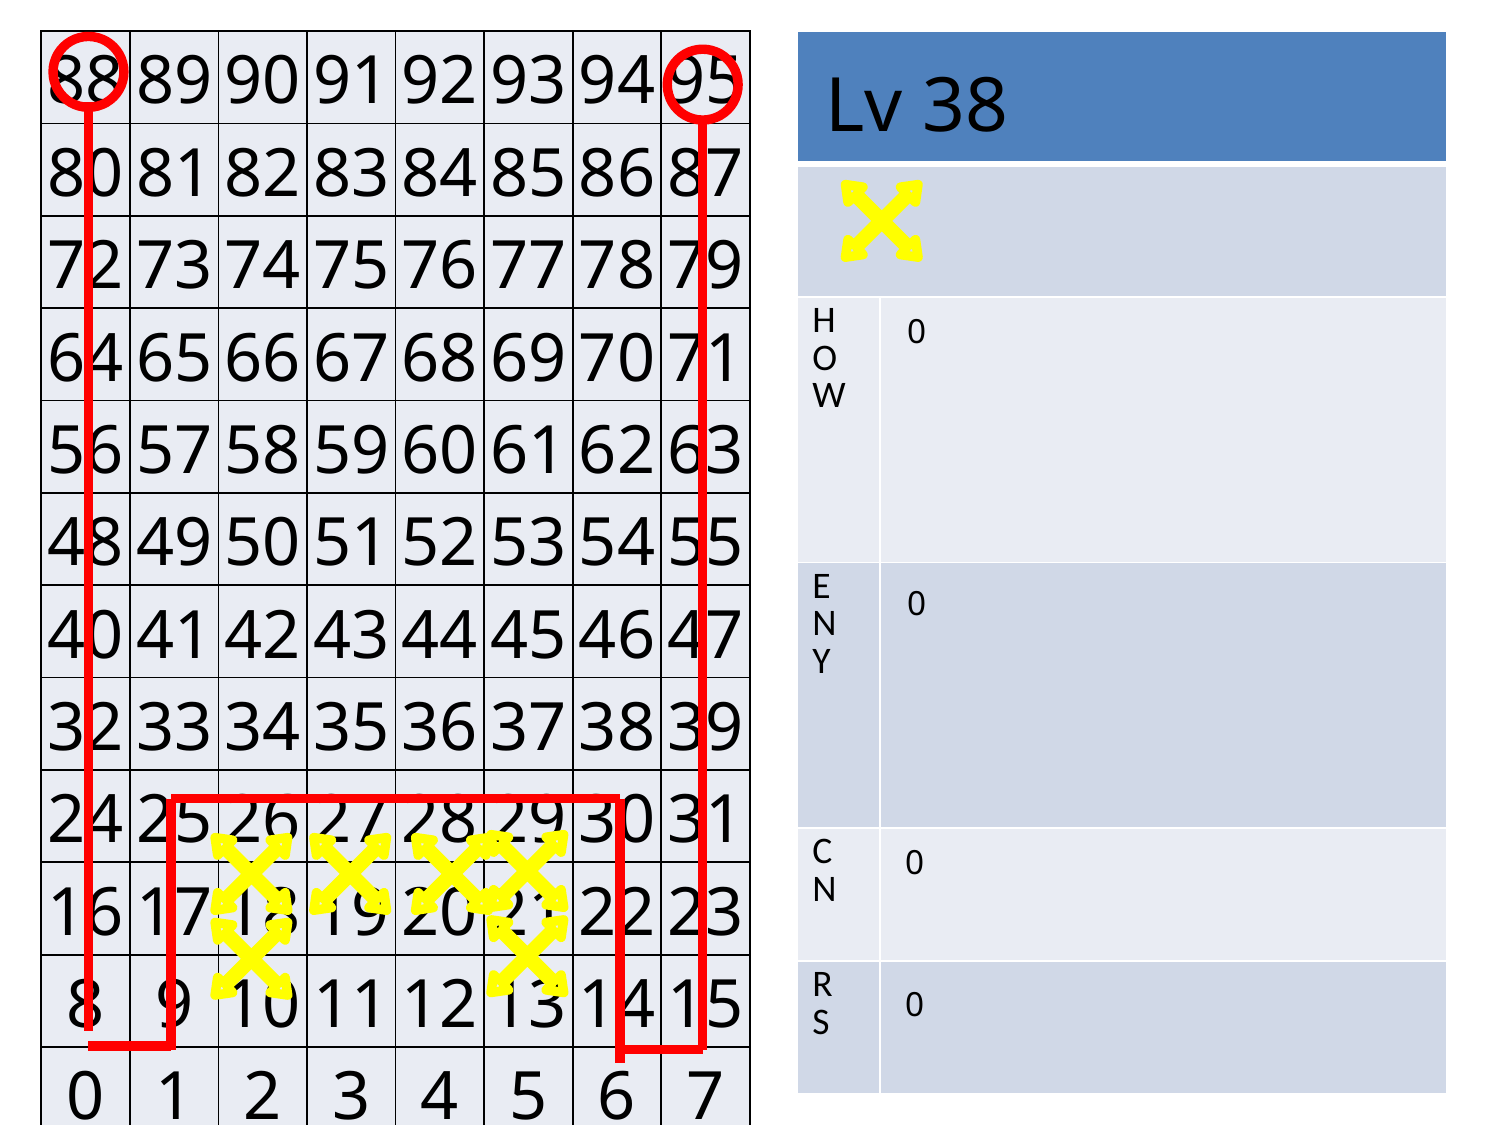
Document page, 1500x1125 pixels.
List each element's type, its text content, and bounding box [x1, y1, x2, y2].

text_box 0 [892, 302, 941, 358]
text_box 0 [890, 975, 940, 1031]
text_box [488, 832, 566, 910]
text_box [311, 835, 389, 913]
text_box [50, 34, 126, 110]
text_box Lv 38 [810, 48, 1024, 154]
text_box 0 [892, 574, 941, 629]
text_box [843, 182, 921, 260]
text_box [413, 835, 491, 913]
text_box [665, 47, 741, 122]
text_box [488, 917, 566, 995]
text_box [212, 920, 290, 998]
text_box [212, 835, 290, 913]
text_box 0 [890, 834, 940, 889]
